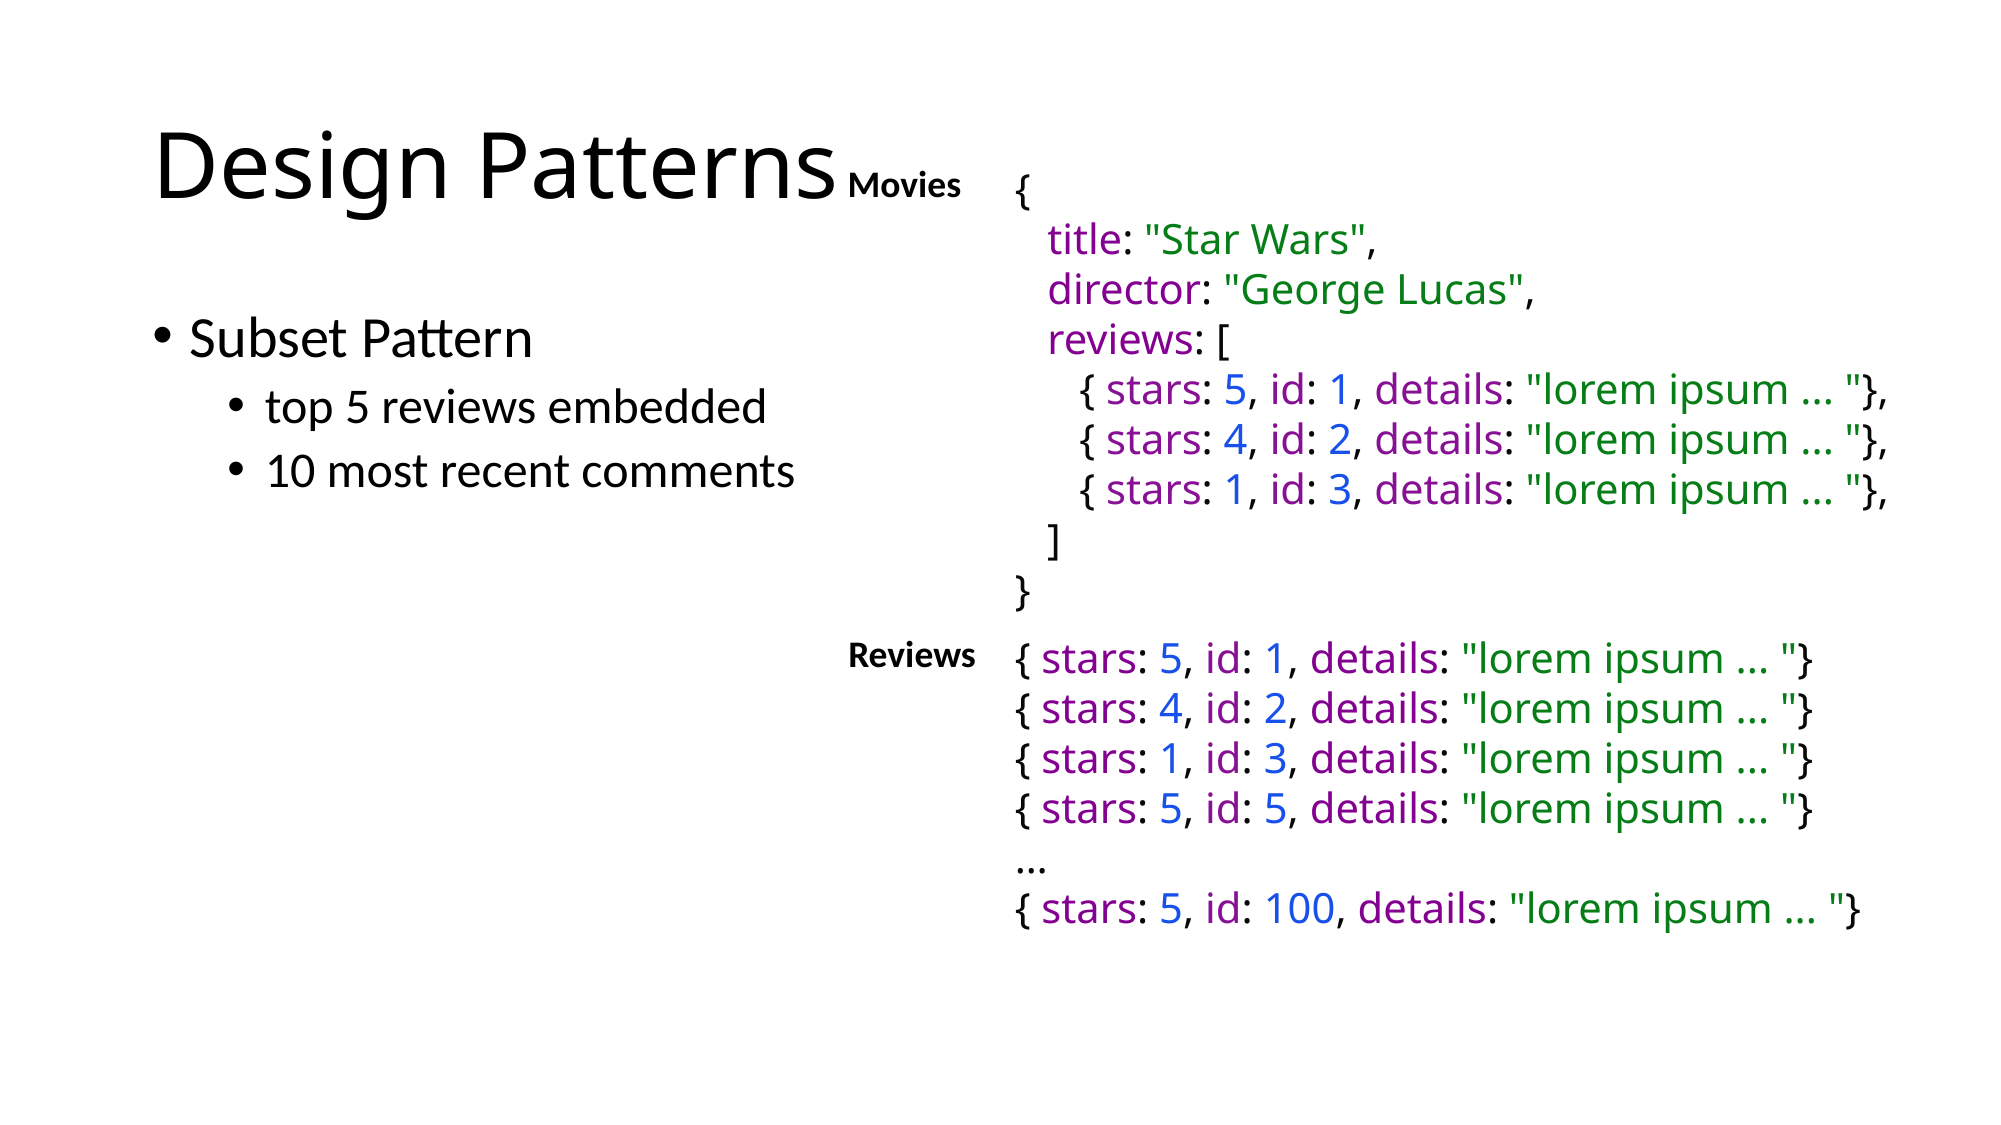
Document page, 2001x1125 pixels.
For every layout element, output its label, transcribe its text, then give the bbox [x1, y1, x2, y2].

text_box Reviews [833, 622, 992, 683]
text_box { title: "Star Wars", director: "George Lucas", reviews: [ { stars: 5, id: 1, details: "lorem ipsum ... "}, { stars: 4, id: 2, details: "lorem ipsum ... "}, { stars: 1, id: 3, details: "lorem ipsum ... "}, ] } [999, 155, 1920, 621]
list Subset Pattern top 5 reviews embedded 10 most recent comments [137, 299, 919, 1014]
text_box { stars: 5, id: 1, details: "lorem ipsum ... "} { stars: 4, id: 2, details: "lorem ipsum ... "} { stars: 1, id: 3, details: "lorem ipsum ... "} { stars: 5, id: 5, details: "lorem ipsum ... "} … { stars: 5, id: 100, details: "lorem ipsum ... "} [999, 624, 1944, 990]
text_box Movies [833, 153, 1086, 213]
title Design Patterns [137, 59, 1863, 278]
